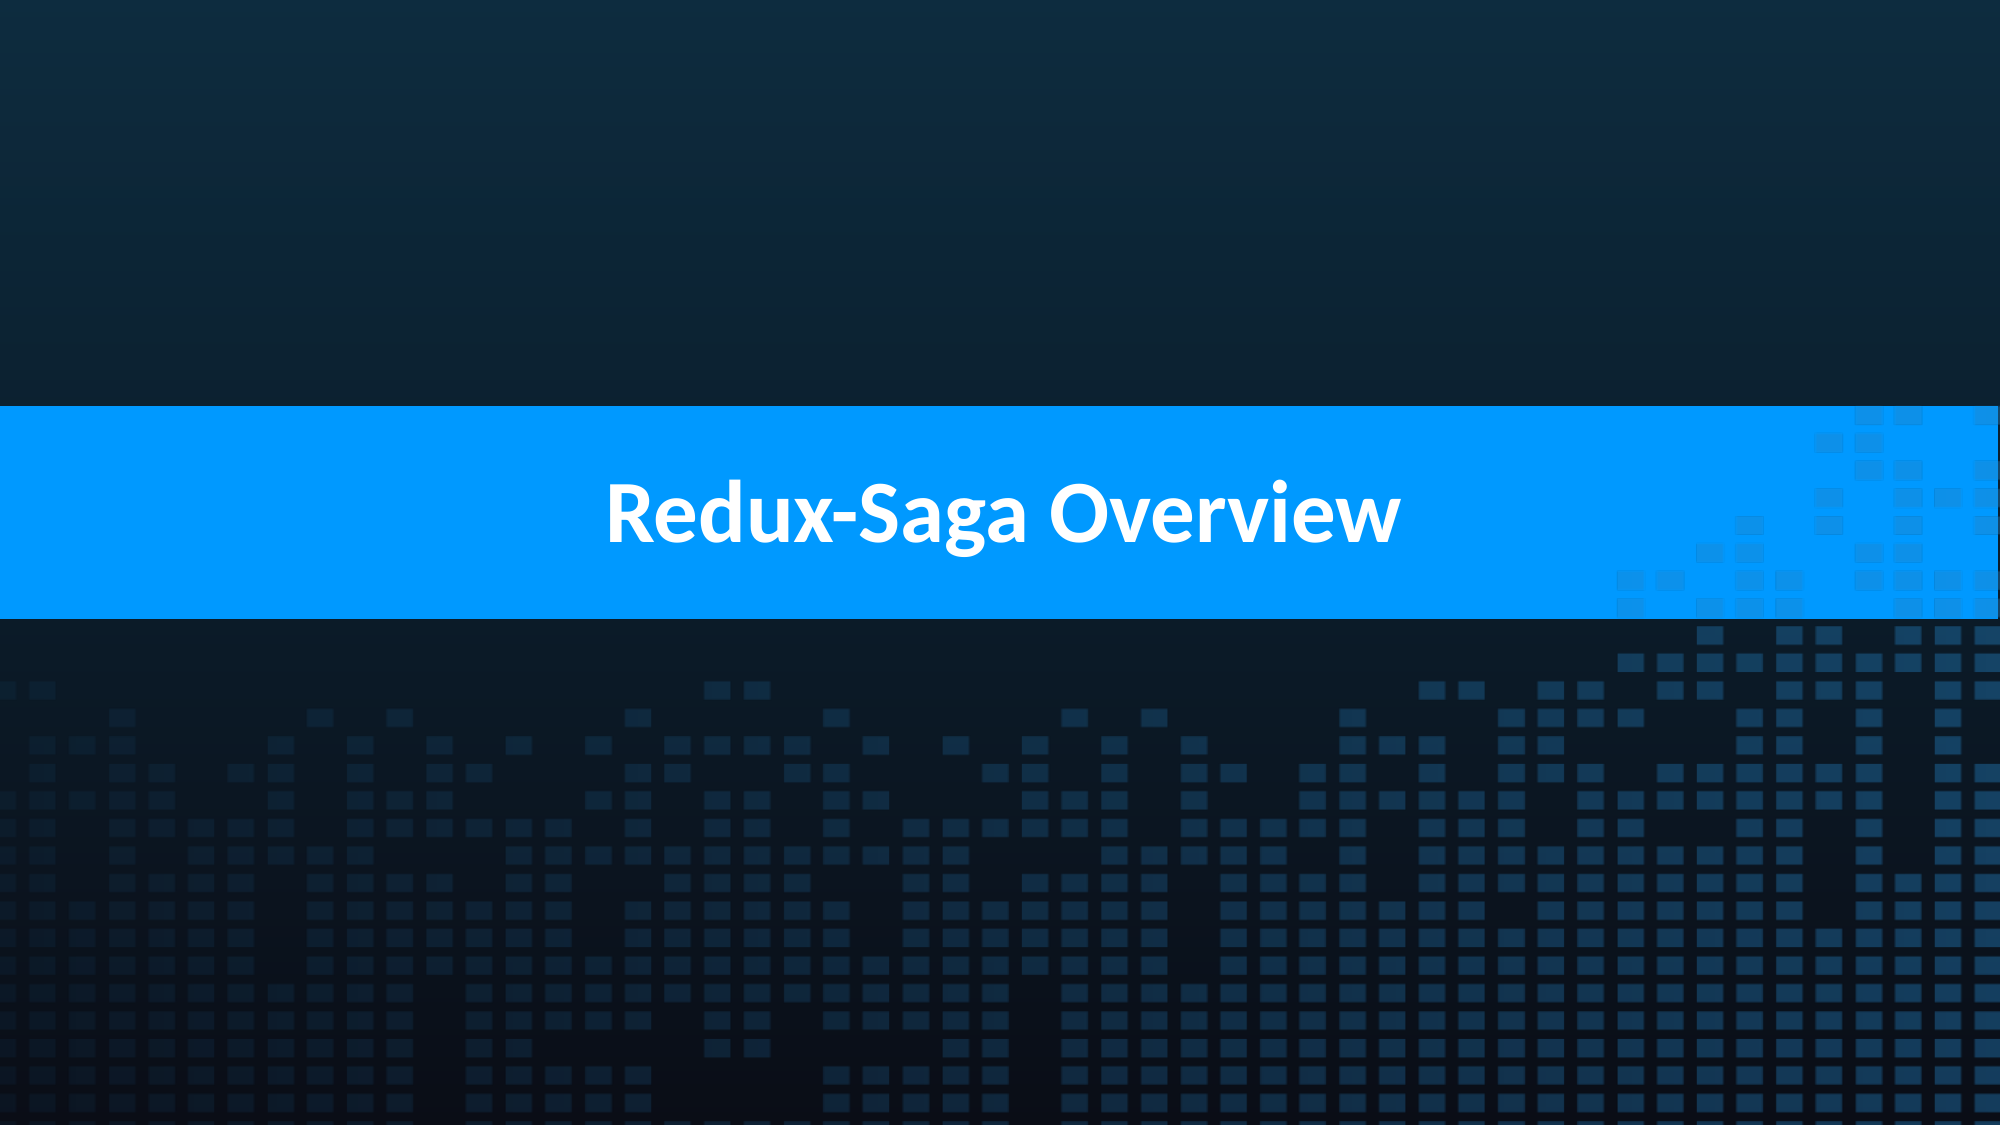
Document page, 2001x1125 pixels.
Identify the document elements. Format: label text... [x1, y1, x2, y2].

picture [0, 225, 2000, 1125]
list Redux-Saga Overview [5, 445, 2000, 569]
